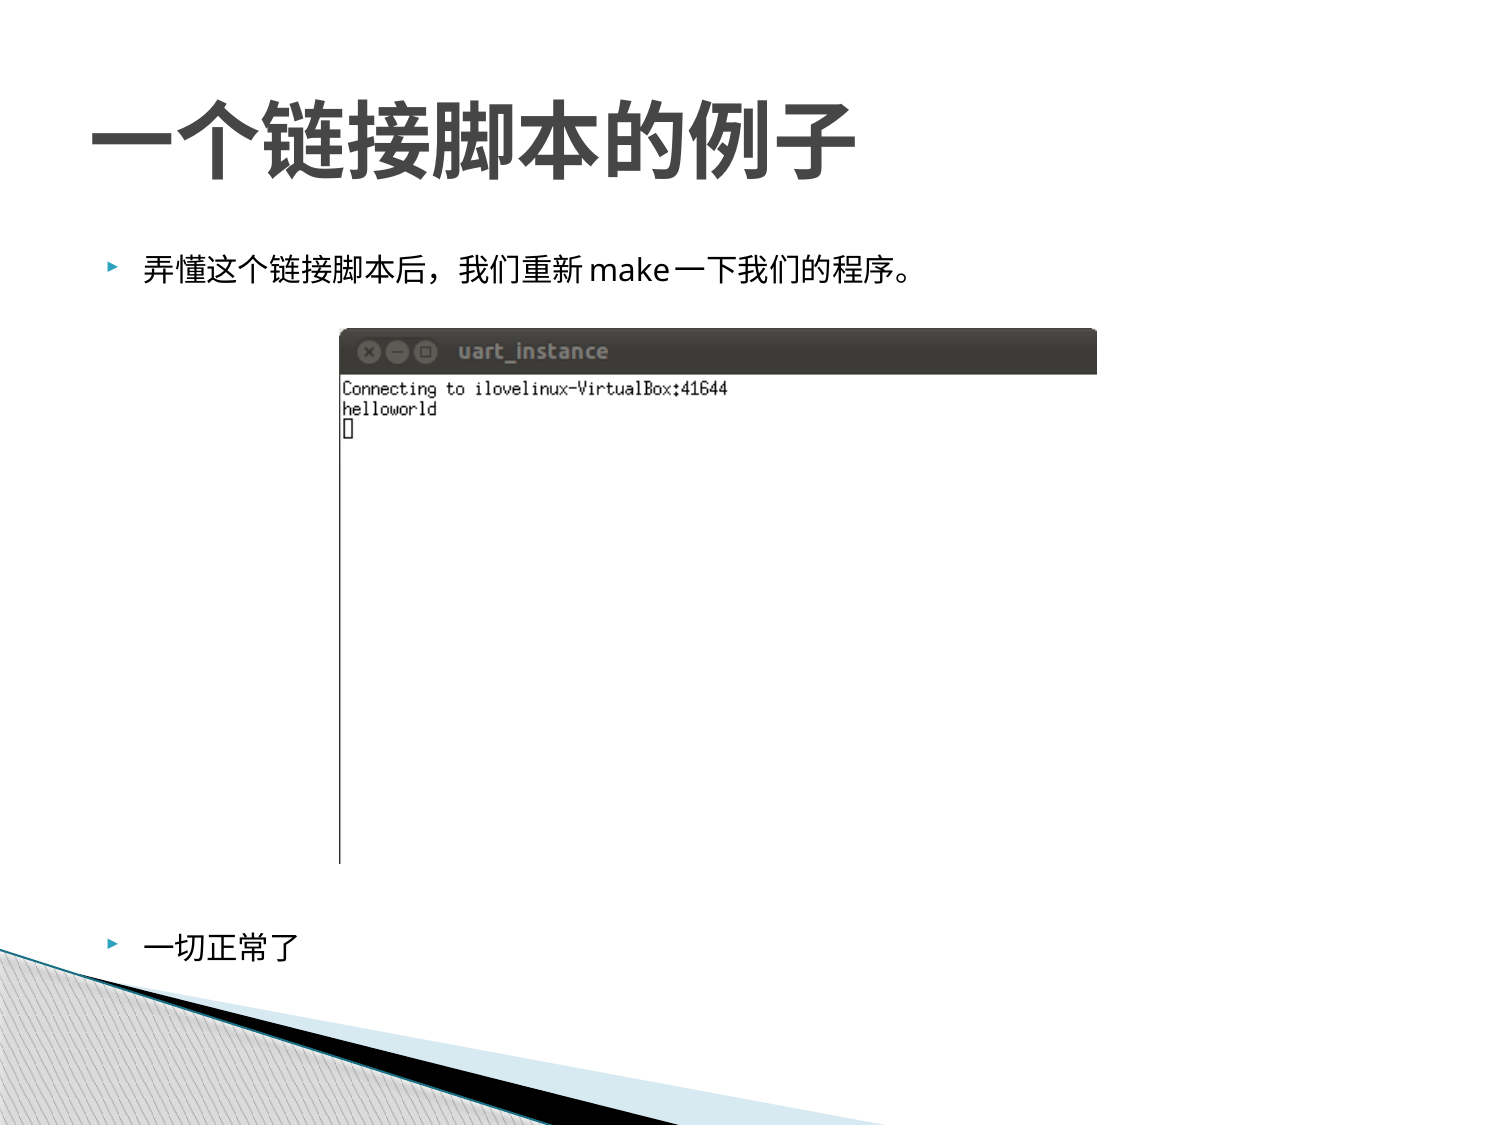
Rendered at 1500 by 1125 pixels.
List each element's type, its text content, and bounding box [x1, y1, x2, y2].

picture [339, 327, 1097, 865]
title 一个链接脚本的例子 [75, 45, 1425, 233]
list 弄懂这个链接脚本后，我们重新make一下我们的程序。 一切正常了 [75, 243, 1425, 986]
